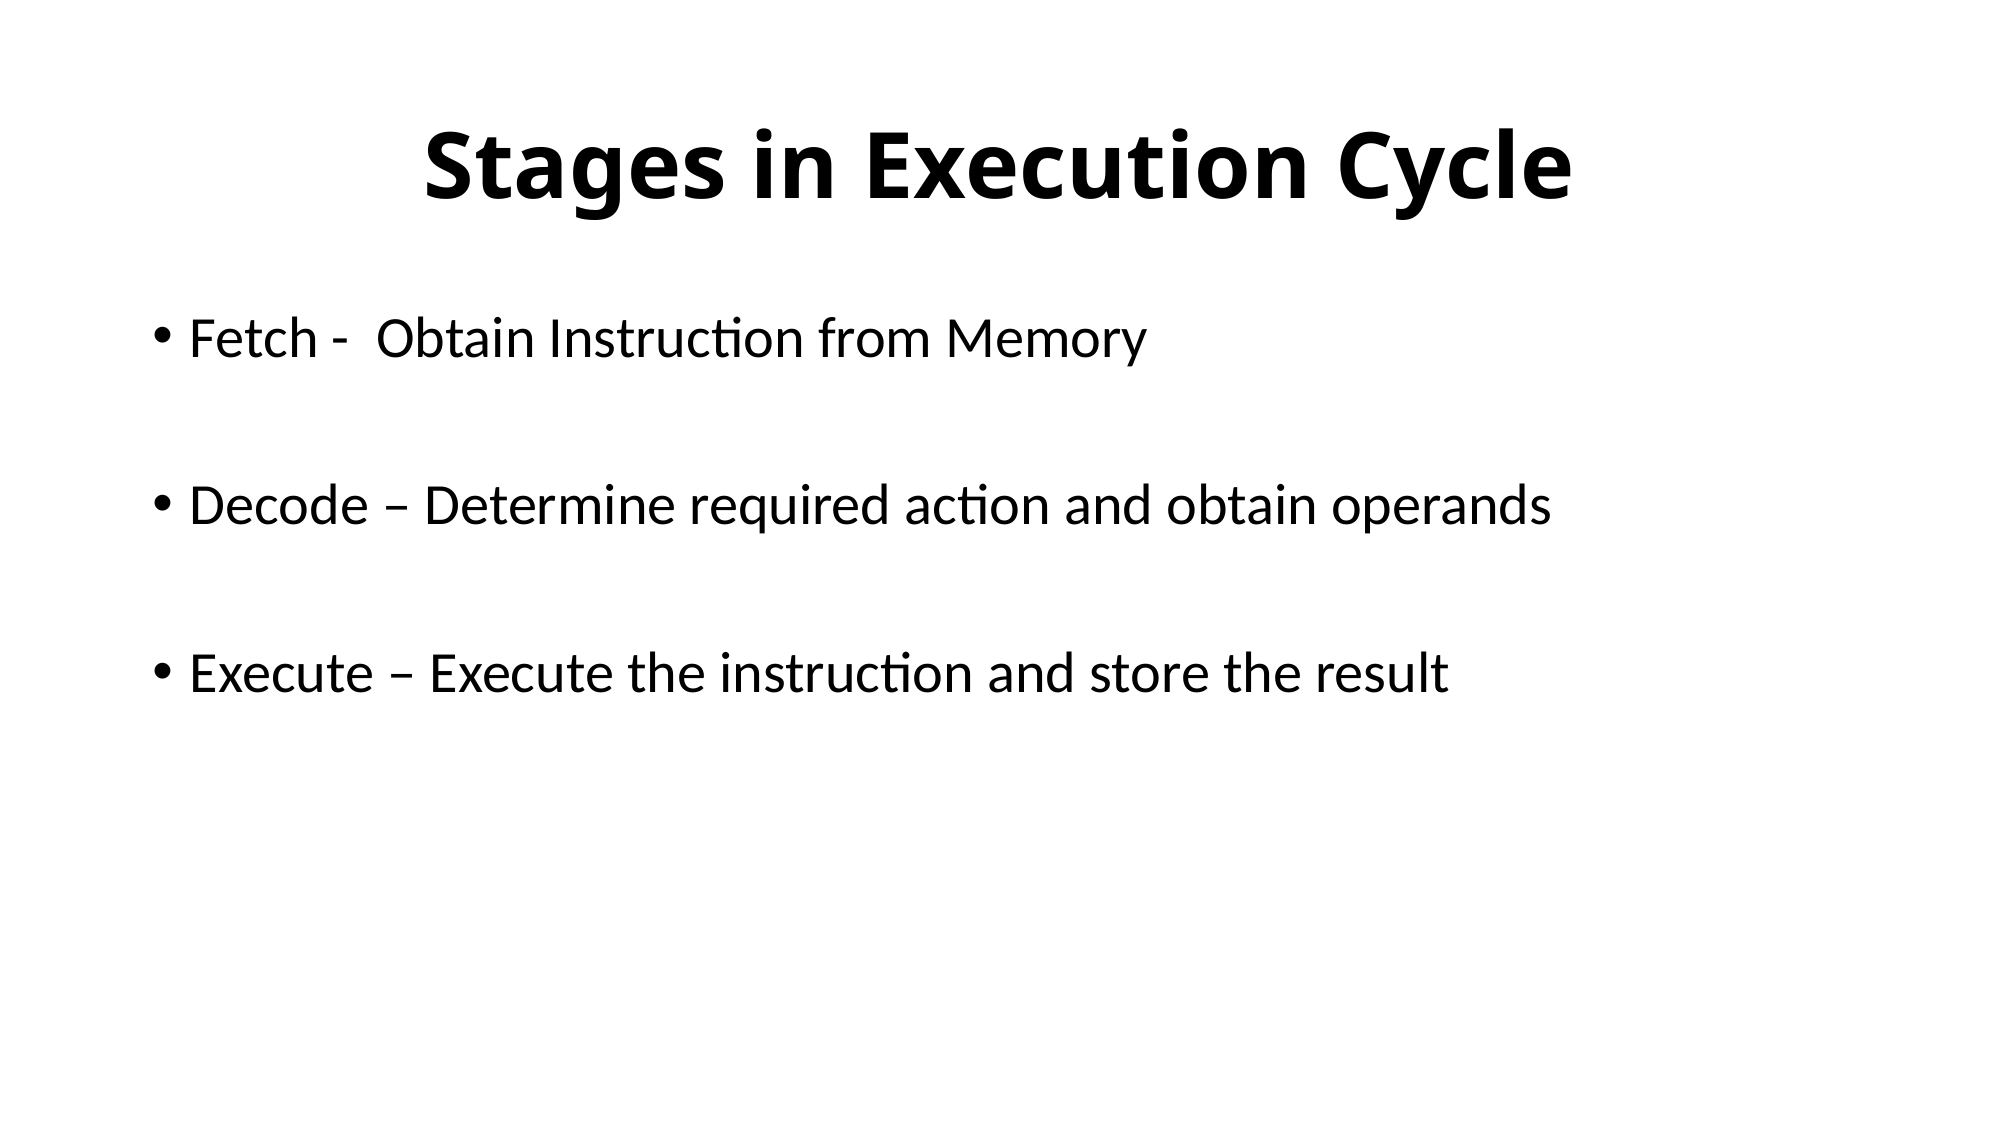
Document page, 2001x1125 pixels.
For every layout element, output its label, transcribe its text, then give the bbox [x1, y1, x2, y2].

list Fetch - Obtain Instruction from Memory Decode – Determine required action and obtain operands Execute – Execute the instruction and store the result [137, 299, 1863, 1014]
title Stages in Execution Cycle [137, 59, 1863, 278]
